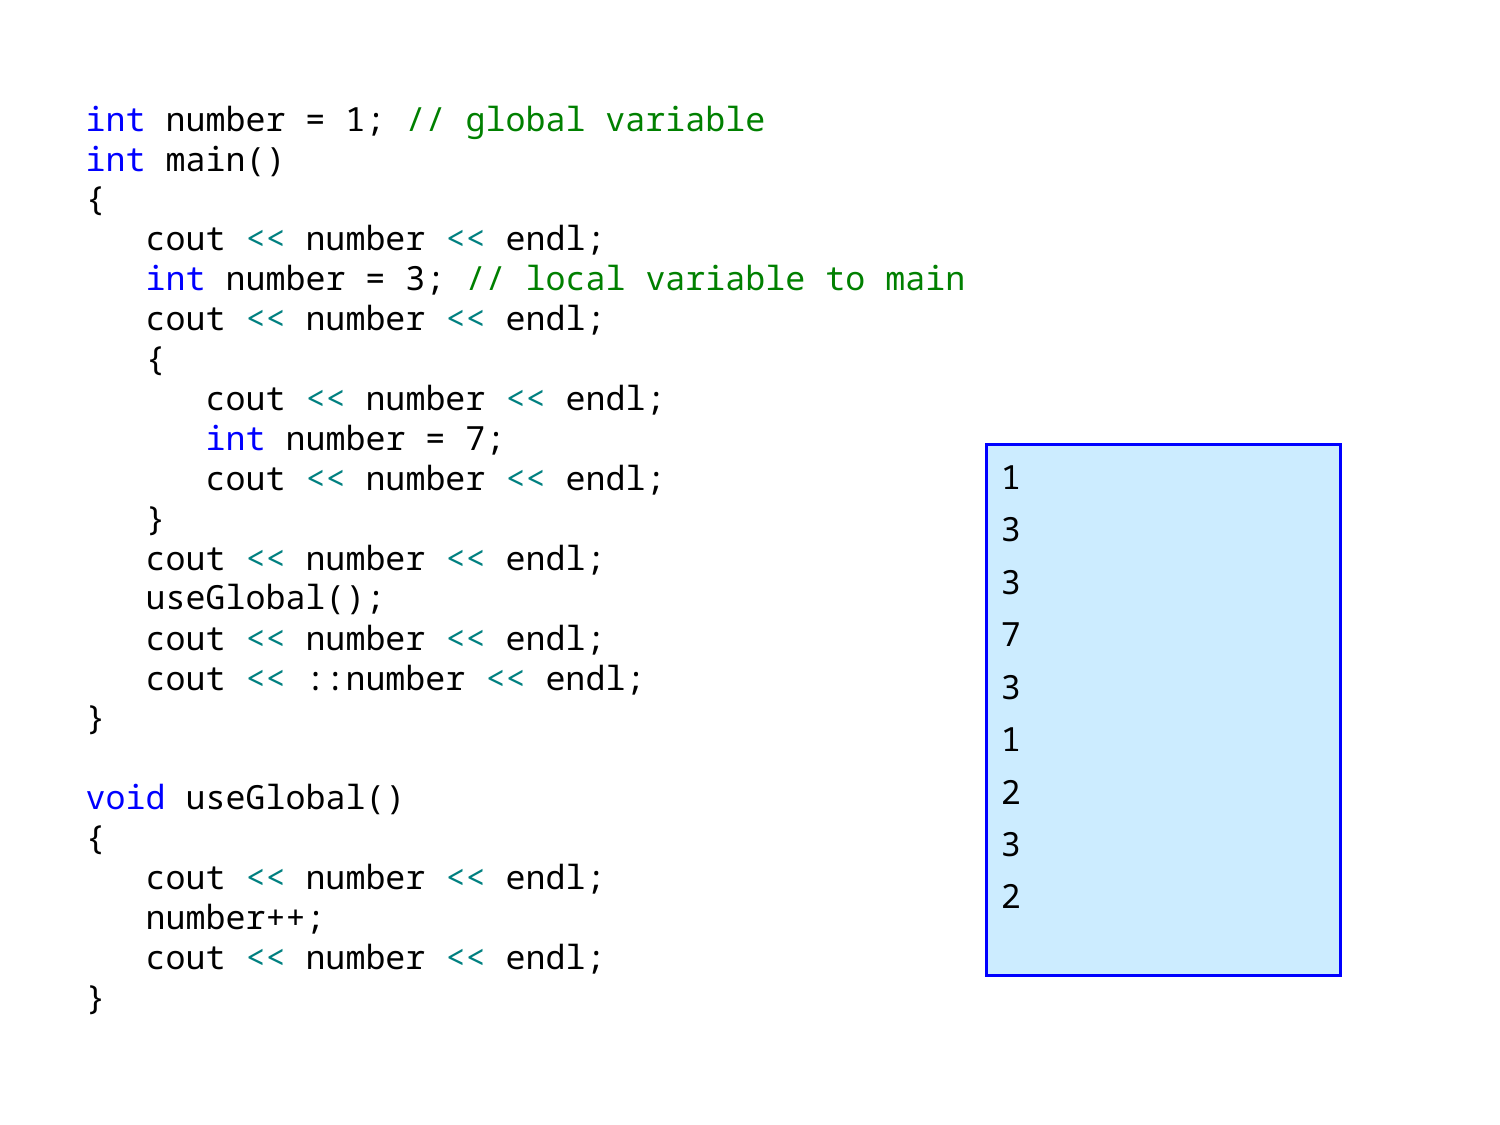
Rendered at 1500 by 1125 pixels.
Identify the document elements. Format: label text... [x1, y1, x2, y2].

text_box 1 3 3 7 3 1 2 3 2 [986, 444, 1341, 976]
list int number = 1; // global variable int main() { cout << number << endl; int number = 3; // local variable to main cout << number << endl; { cout << number << endl; int number = 7; cout << number << endl; } cout << number << endl; useGlobal(); cout << number << endl; cout << ::number << endl; } void useGlobal() { cout << number << endl; number++; cout << number << endl; } [70, 89, 987, 1036]
